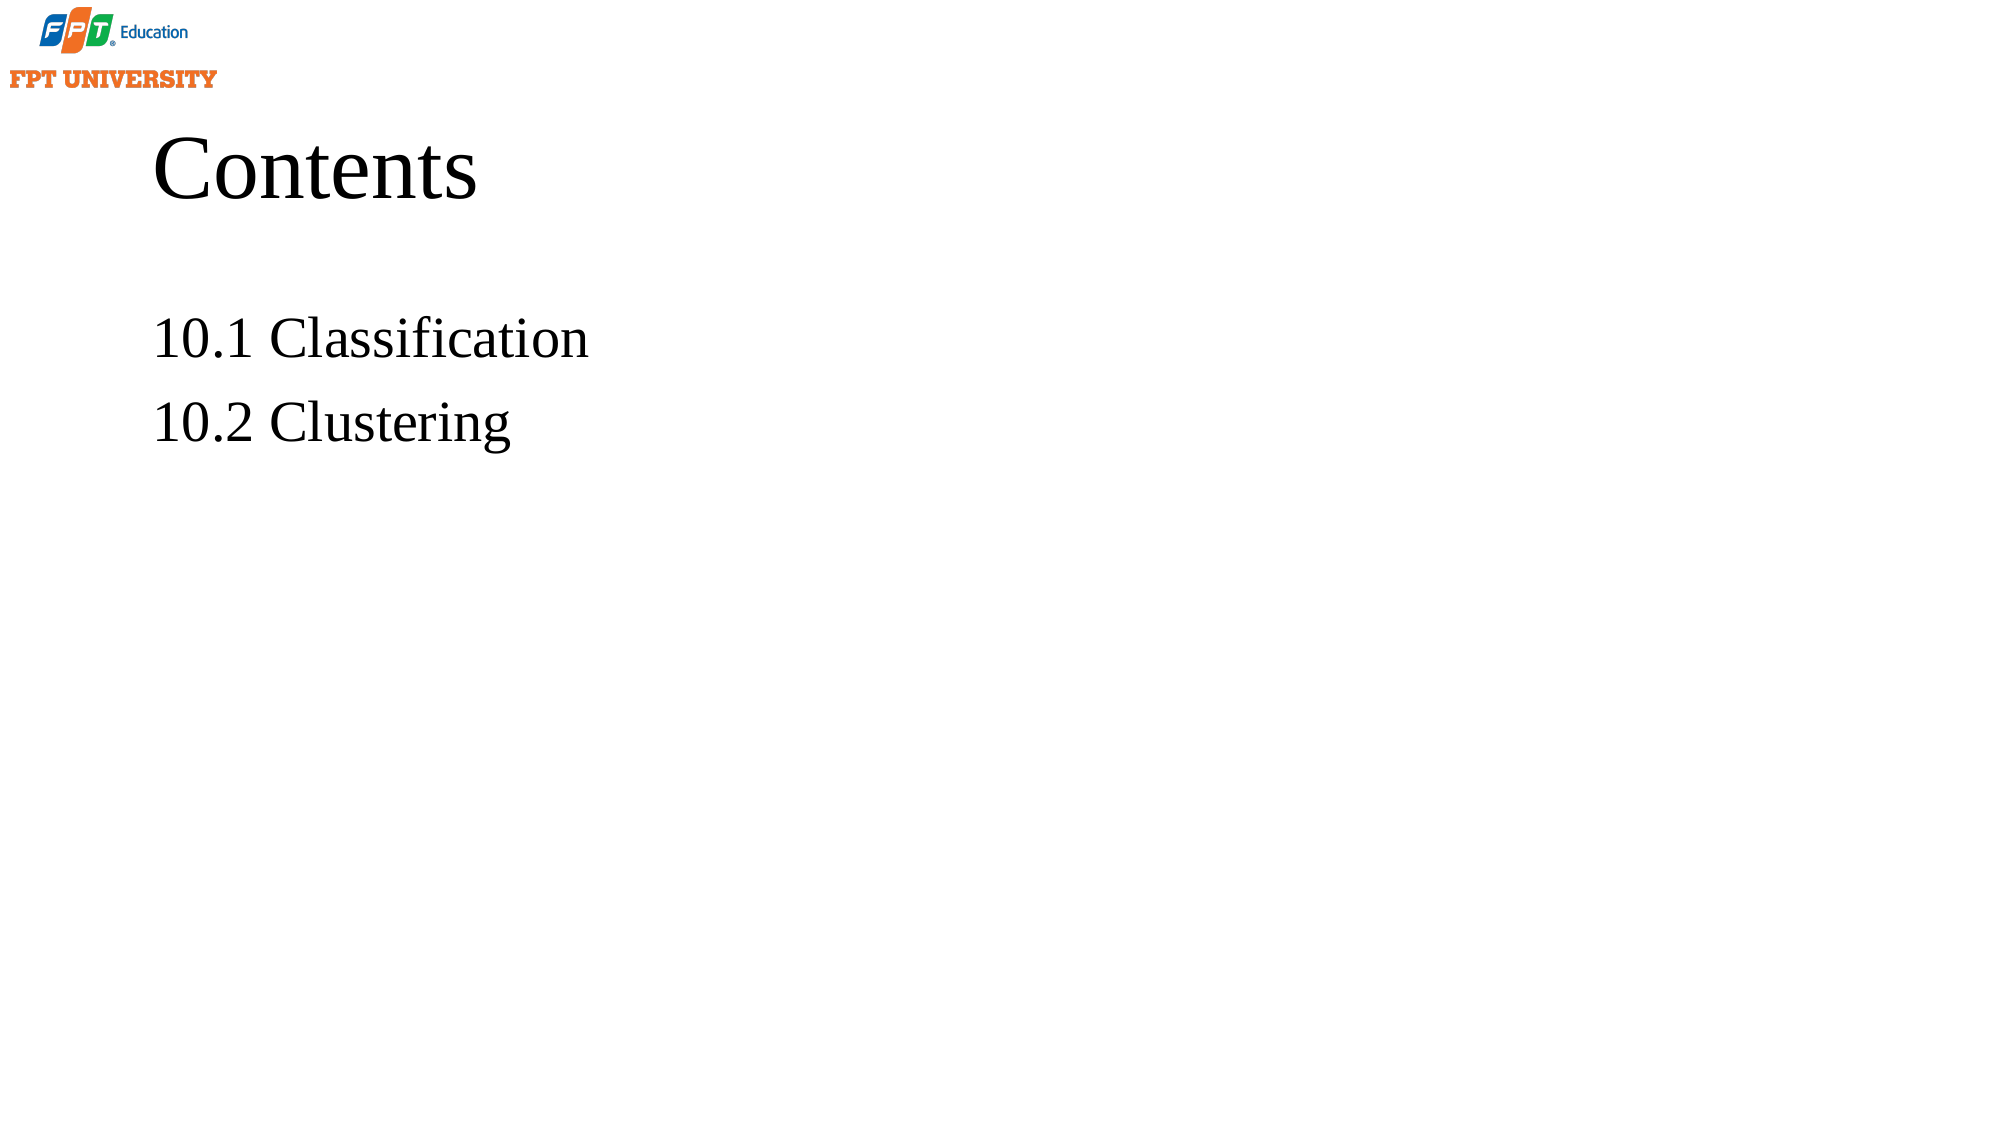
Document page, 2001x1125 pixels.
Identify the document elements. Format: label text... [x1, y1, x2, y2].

list 10.1 Classification 10.2 Clustering [137, 299, 1863, 1014]
picture [10, 7, 217, 88]
title Contents [137, 59, 1863, 278]
